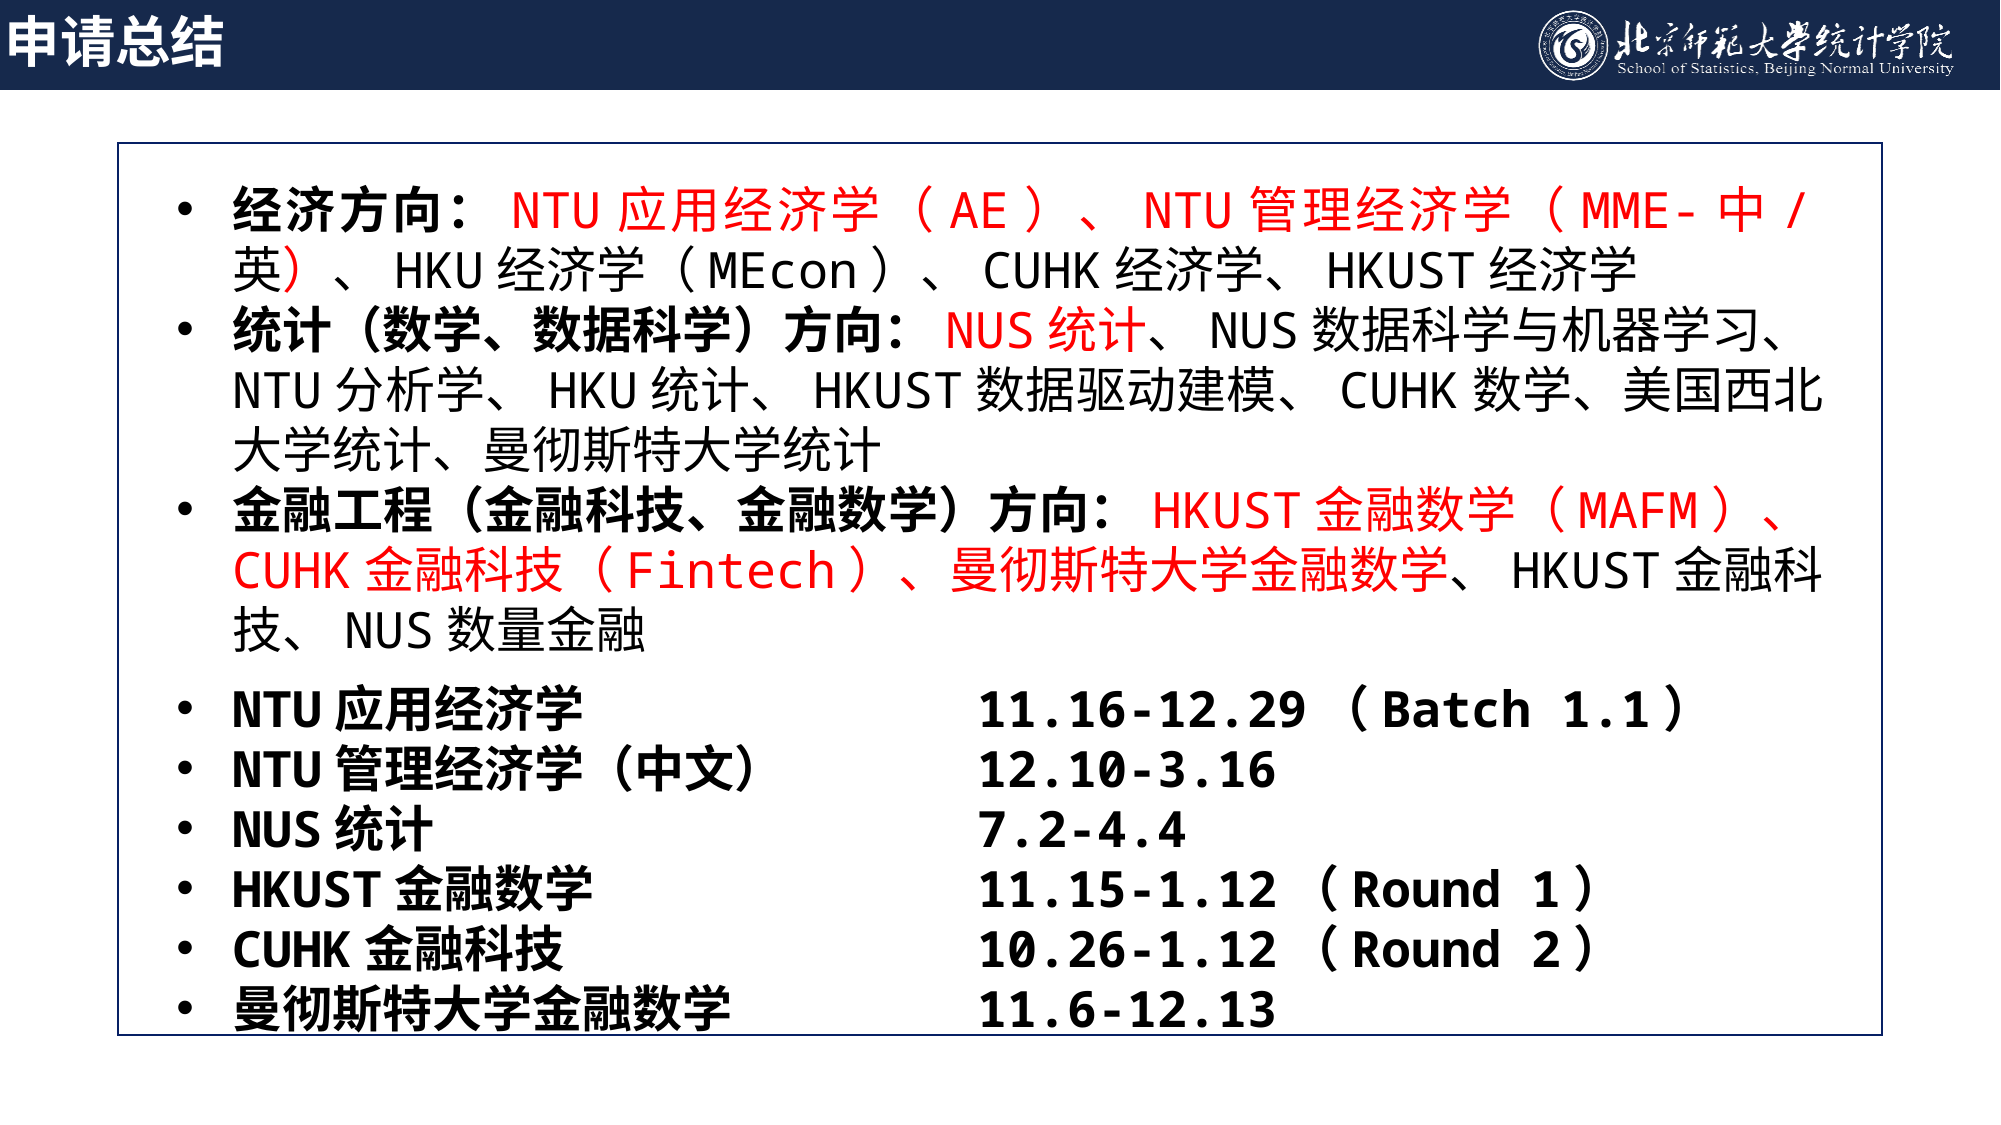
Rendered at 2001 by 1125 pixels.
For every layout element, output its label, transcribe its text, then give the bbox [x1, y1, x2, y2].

text_box [117, 142, 1883, 1036]
text_box NTU应用经济学 NTU管理经济学（中文） NUS统计 HKUST金融数学 CUHK金融科技 曼彻斯特大学金融数学 [161, 669, 828, 1045]
text_box 11.16-12.29（Batch 1.1） 12.10-3.16 7.2-4.4 11.15-1.12（Round 1） 10.26-1.12（Round 2） 11.6-12.13 [963, 669, 1731, 1045]
text_box [0, 0, 2000, 90]
text_box 经济方向：NTU应用经济学（AE）、NTU管理经济学（MME-中/英）、HKU经济学（MEcon）、CUHK经济学、HKUST经济学 统计（数学、数据科学）方向：NUS统计、NUS数据科学与机器学习、NTU分析学、HKU统计、HKUST数据驱动建模、CUHK数学、美国西北大学统计、曼彻斯特大学统计 金融工程（金融科技、金融数学）方向：HKUST金融数学（MAFM）、CUHK金融科技（Fintech）、曼彻斯特大学金融数学、HKUST金融科技、NUS数量金融 [161, 170, 1839, 666]
picture [1498, 1, 1996, 107]
text_box 申请总结 [0, 0, 242, 82]
